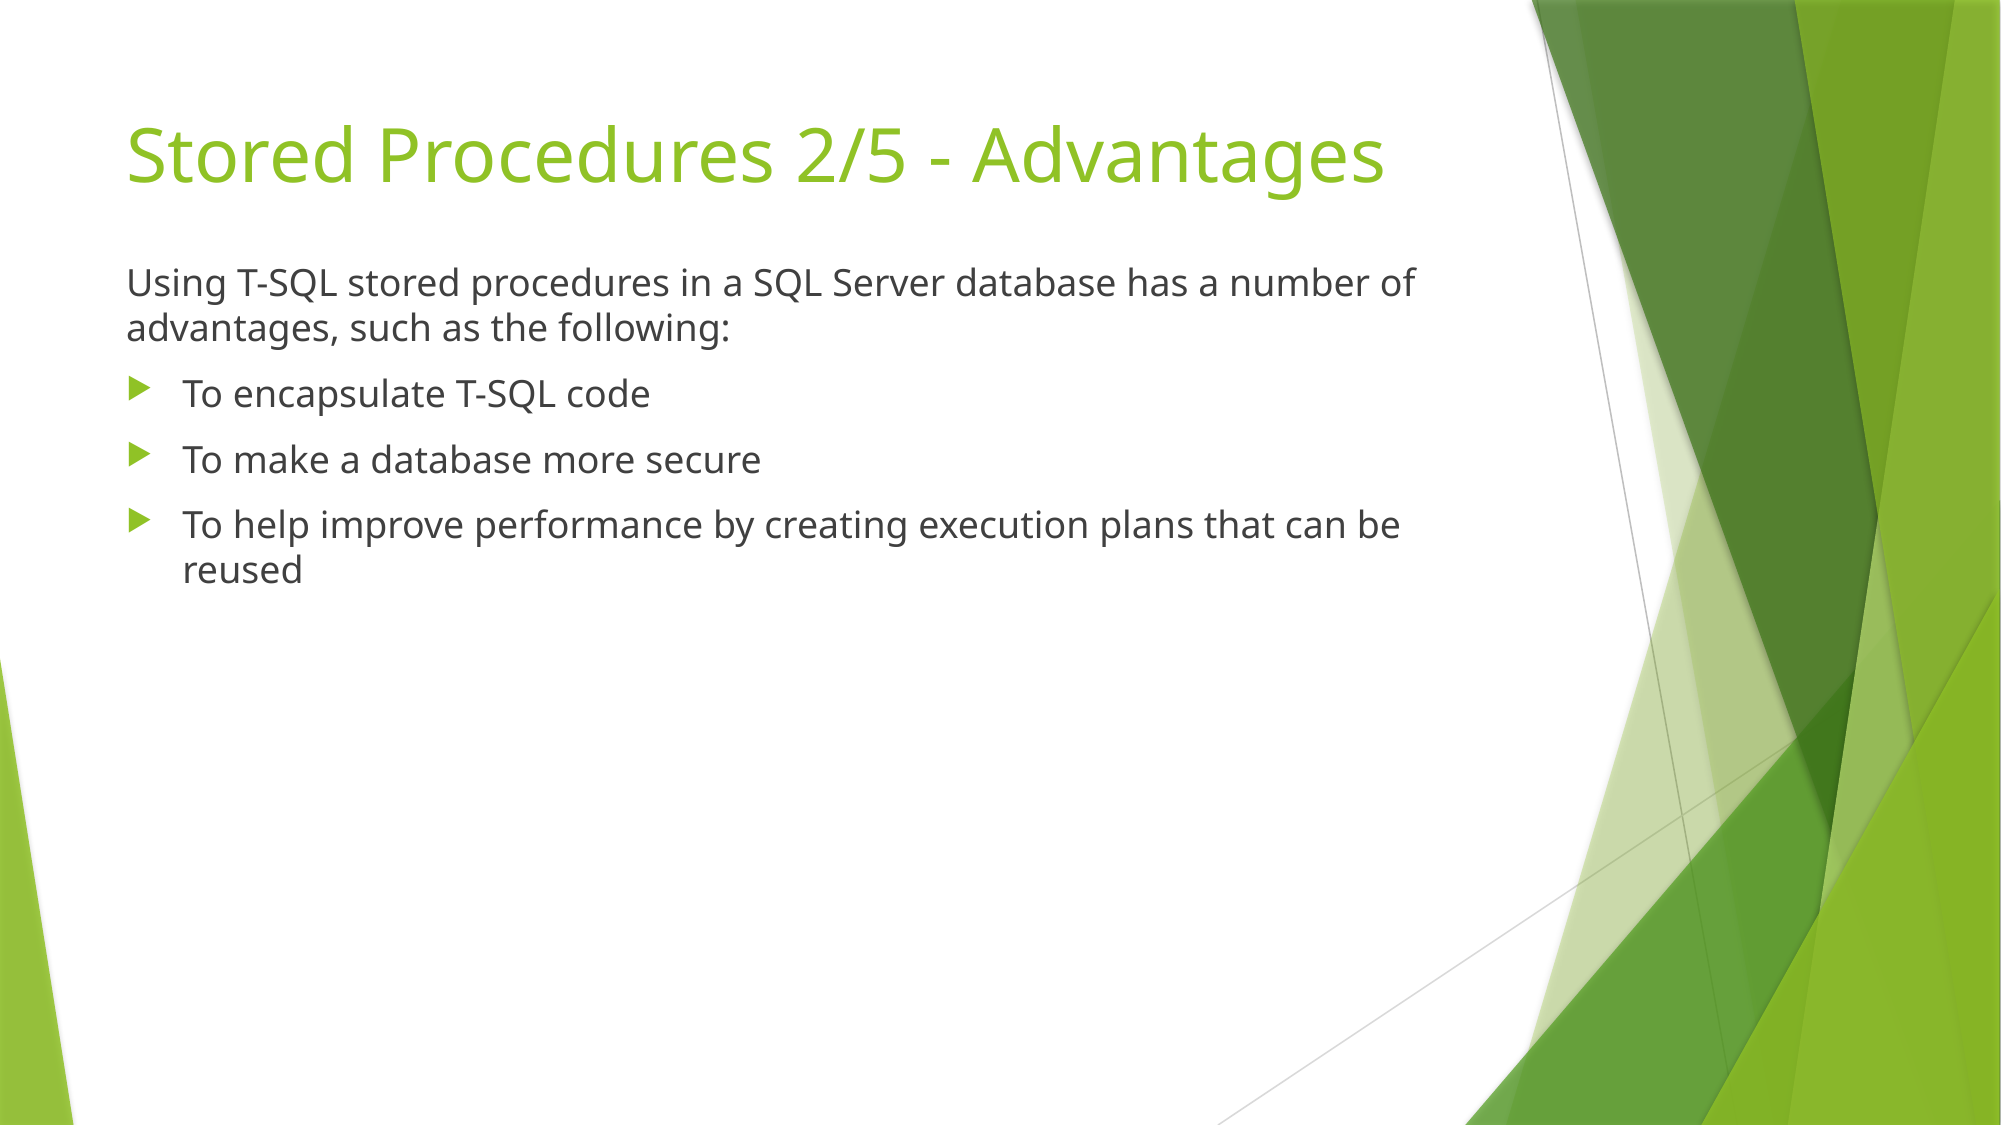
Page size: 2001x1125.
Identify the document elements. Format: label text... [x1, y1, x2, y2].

title Stored Procedures 2/5 - Advantages [111, 99, 1522, 231]
list Using T-SQL stored procedures in a SQL Server database has a number of advantages, such as the following: To encapsulate T-SQL code To make a database more secure To help improve performance by creating execution plans that can be reused [111, 251, 1522, 991]
